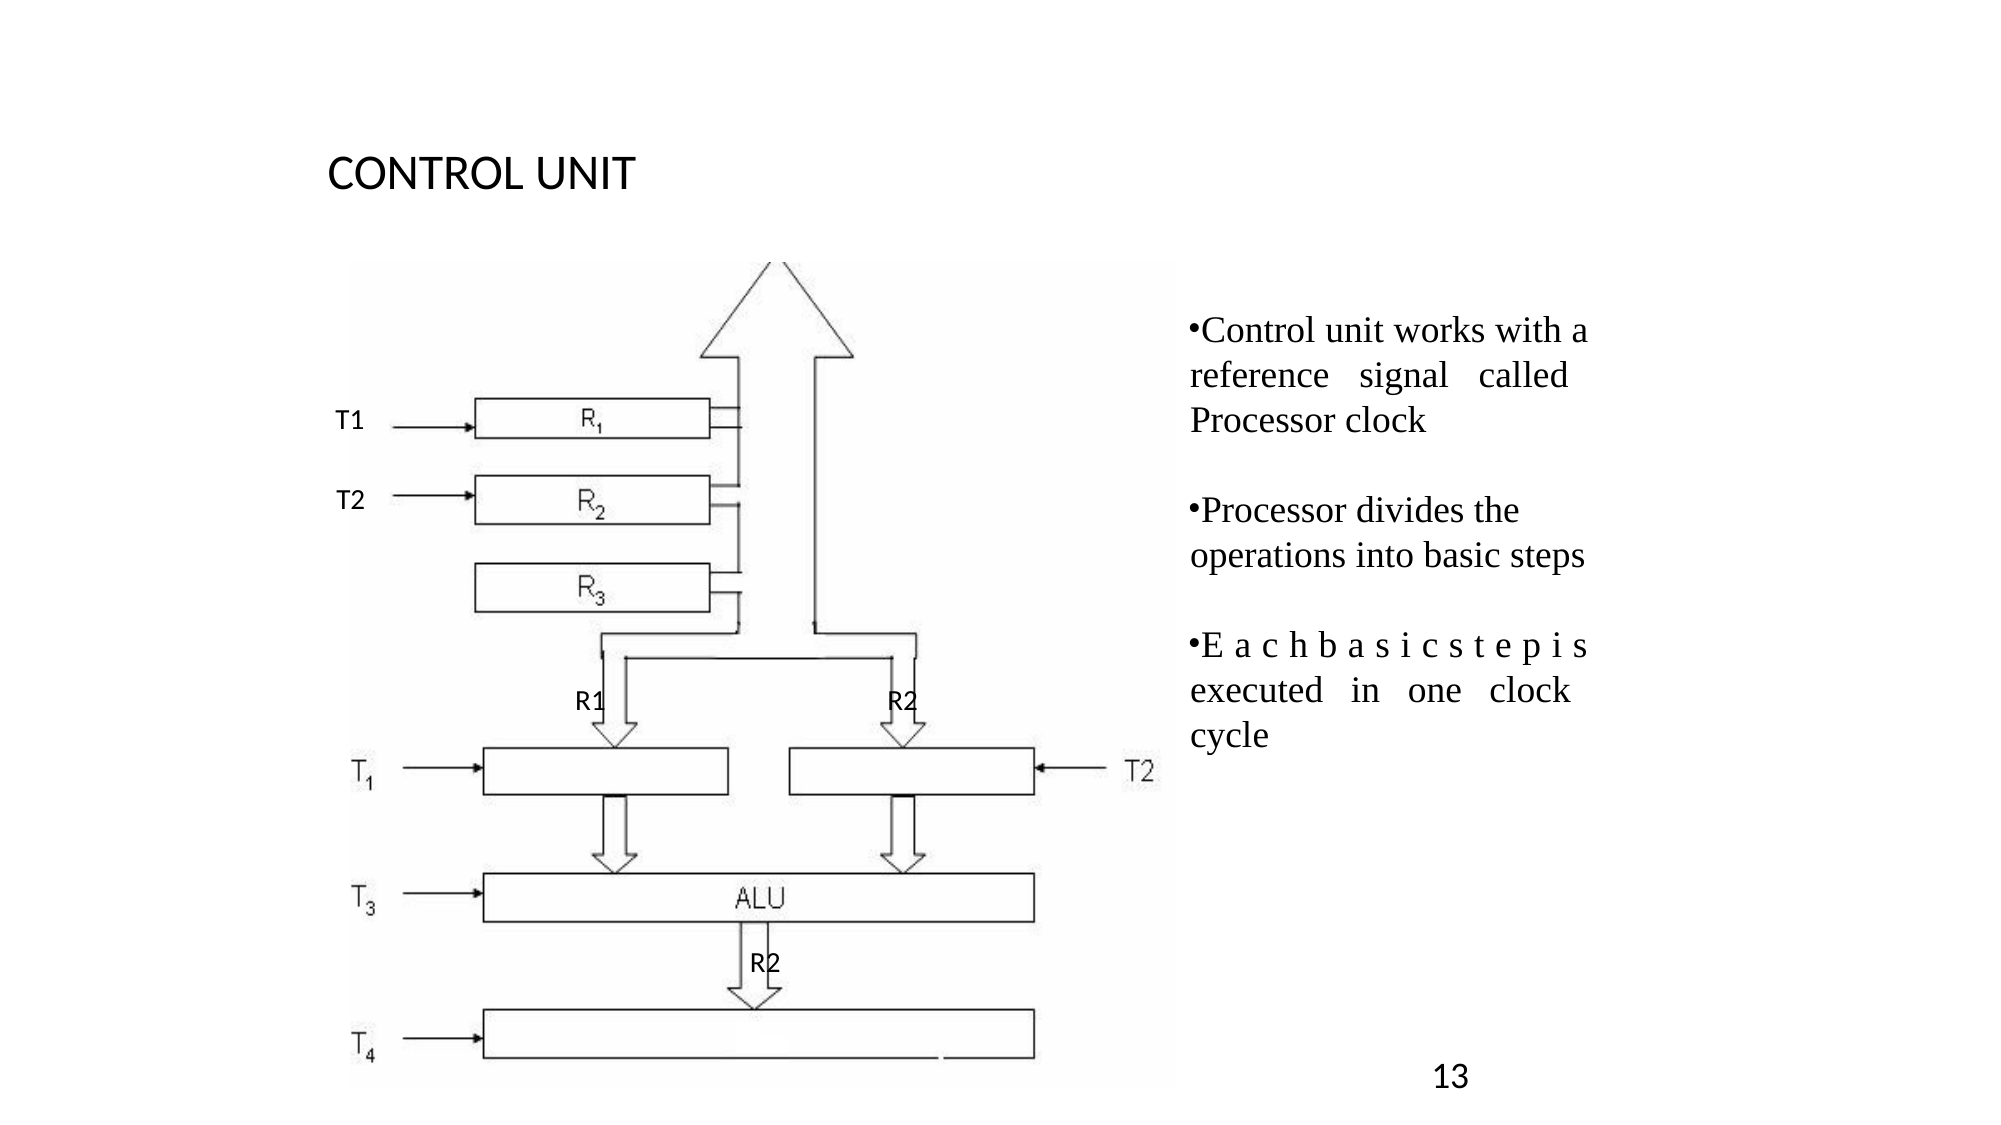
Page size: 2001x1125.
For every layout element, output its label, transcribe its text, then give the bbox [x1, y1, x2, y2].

text_box E a c h b a s i c s t e p i s executed in one clock cycle [1187, 618, 1600, 756]
text_box T2 [334, 477, 344, 516]
text_box Control unit works with a reference signal called Processor clock [1187, 303, 1600, 441]
text_box T1 [333, 398, 344, 436]
picture [349, 262, 1176, 1088]
title CONTROL UNIT [325, 73, 696, 264]
text_box Processor divides the operations into basic steps [1187, 483, 1600, 576]
slide_number 13 [1412, 1055, 1863, 1125]
